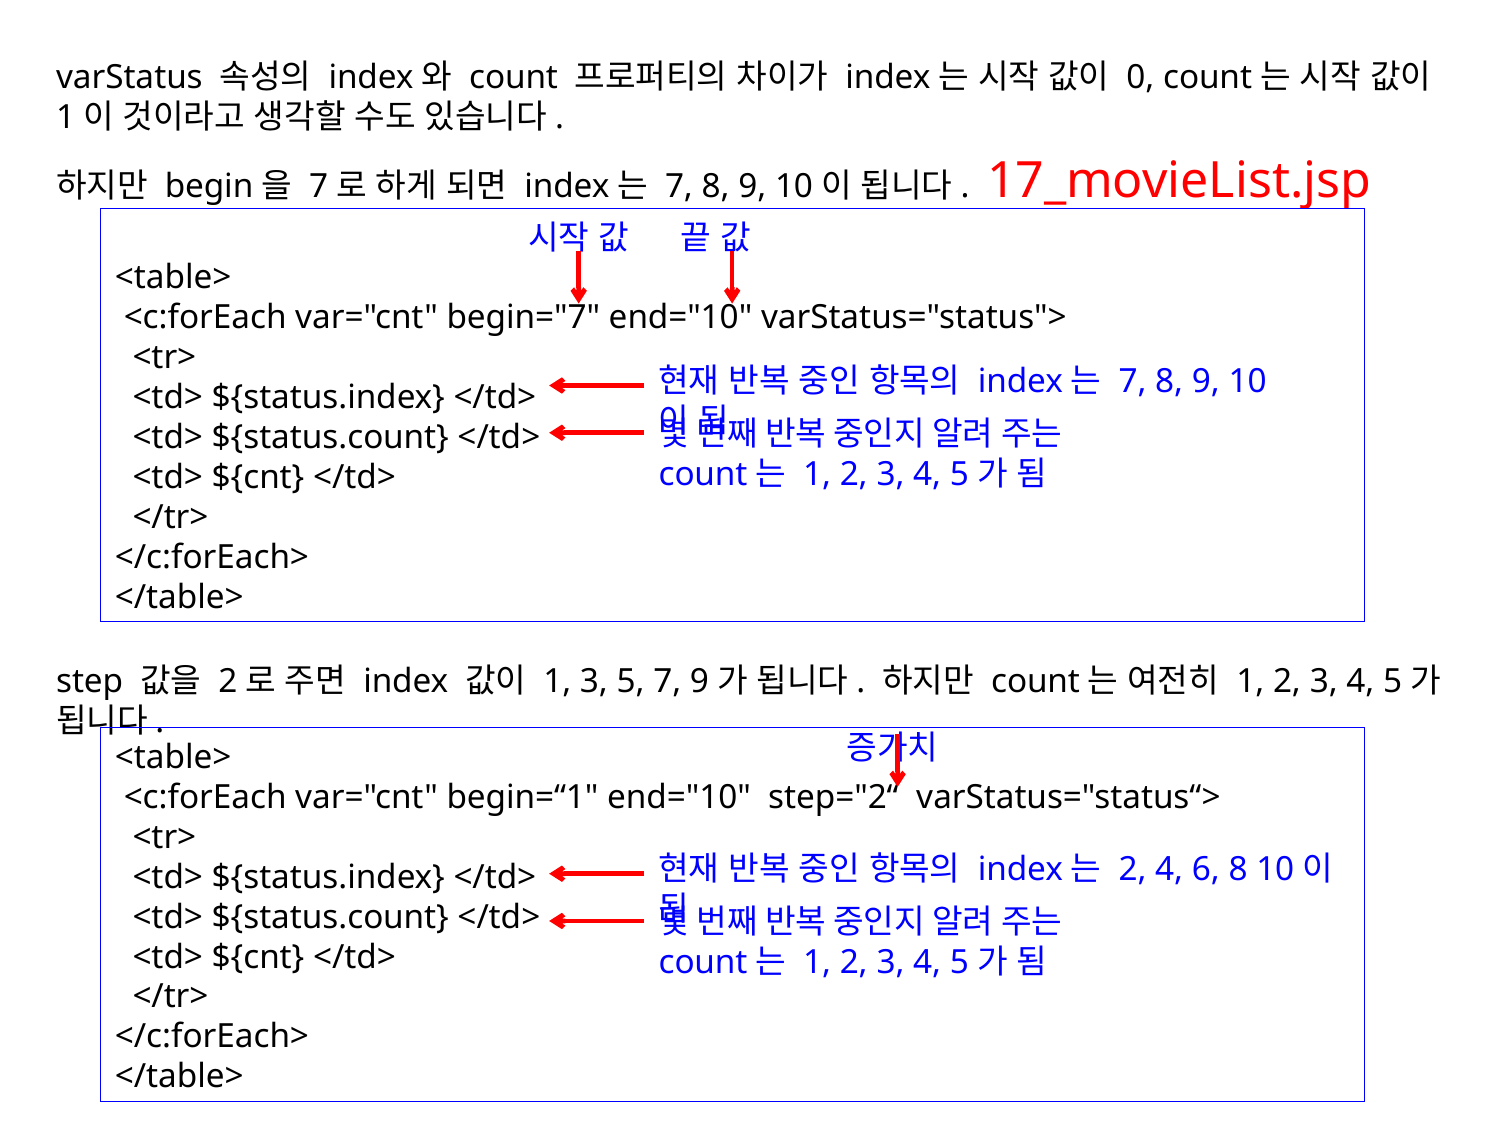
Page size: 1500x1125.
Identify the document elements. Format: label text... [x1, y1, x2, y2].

text_box 몇 번째 반복 중인지 알려 주는 count는 1, 2, 3, 4, 5가 됨 [643, 935, 1095, 988]
text_box <table> <c:forEach var="cnt" begin=“1" end="10" step="2“ varStatus="status“> <tr> <td> ${status.index} </td> <td> ${status.count} </td> <td> ${cnt} </td> </tr> </c:forEach> </table> [100, 727, 1365, 1102]
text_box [100, 207, 1365, 628]
text_box 증가치 [832, 719, 954, 774]
text_box 현재 반복 중인 항목의 index는 2, 4, 6, 8 10이 됨 [643, 839, 1365, 935]
text_box varStatus 속성의 index와 count 프로퍼티의 차이가 index는 시작 값이 0, count는 시작 값이 1이 것이라고 생각할 수도 있습니다. 하지만 begin을 7로 하게 되면 index는 7, 8, 9, 10이 됩니다. 17_movieList.jsp step 값을 2로 주면 index 값이 1, 3, 5, 7, 9가 됩니다. 하지만 count는 여전히 1, 2, 3, 4, 5가 됩니다. [41, 48, 1471, 787]
